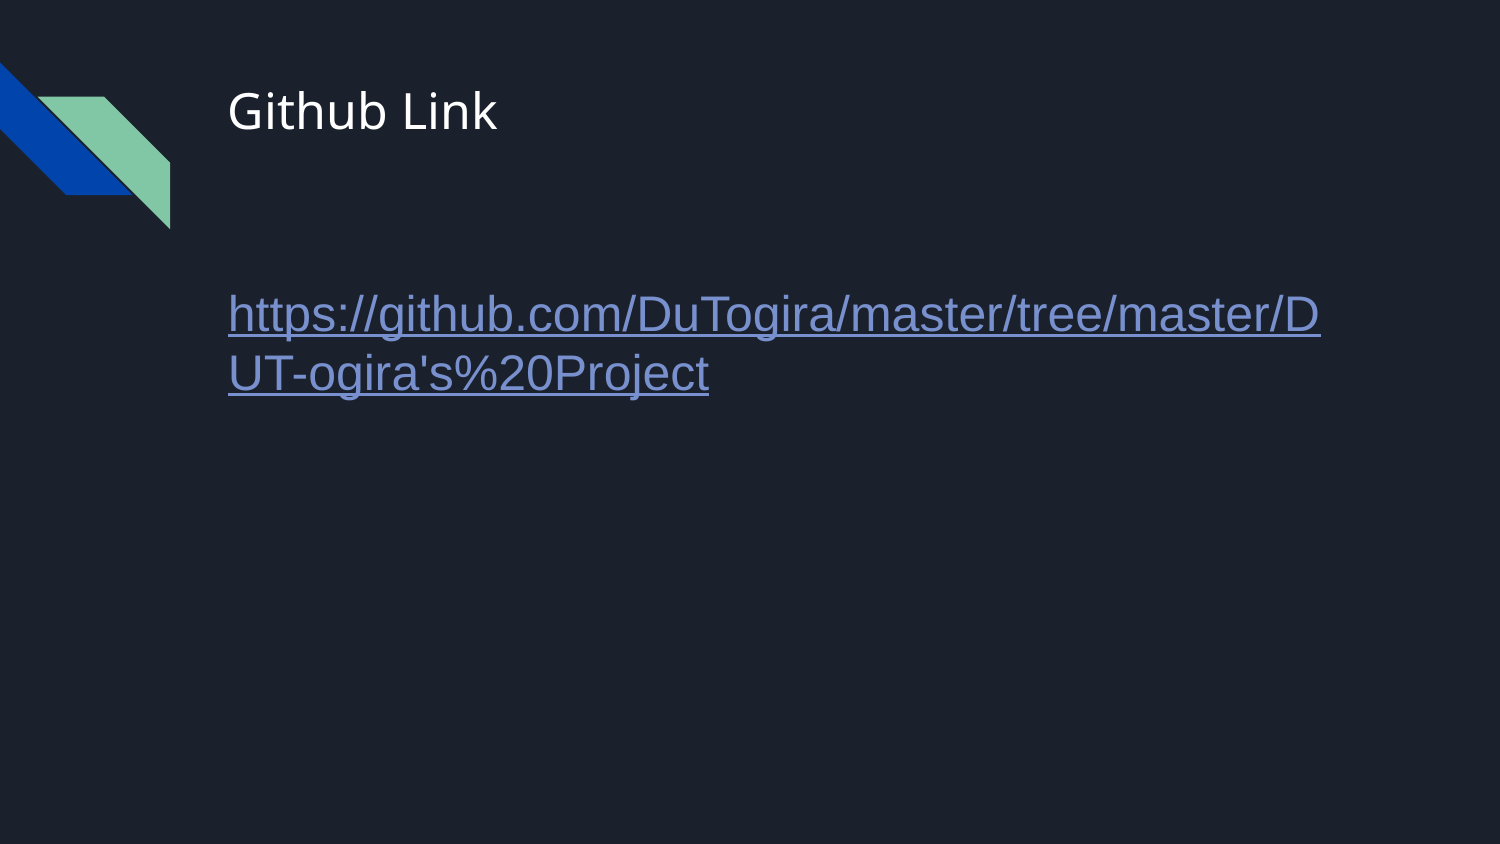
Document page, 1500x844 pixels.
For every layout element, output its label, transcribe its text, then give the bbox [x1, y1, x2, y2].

list https://github.com/DuTogira/master/tree/master/DUT-ogira's%20Project [212, 257, 1368, 735]
title Github Link [212, 64, 1368, 215]
